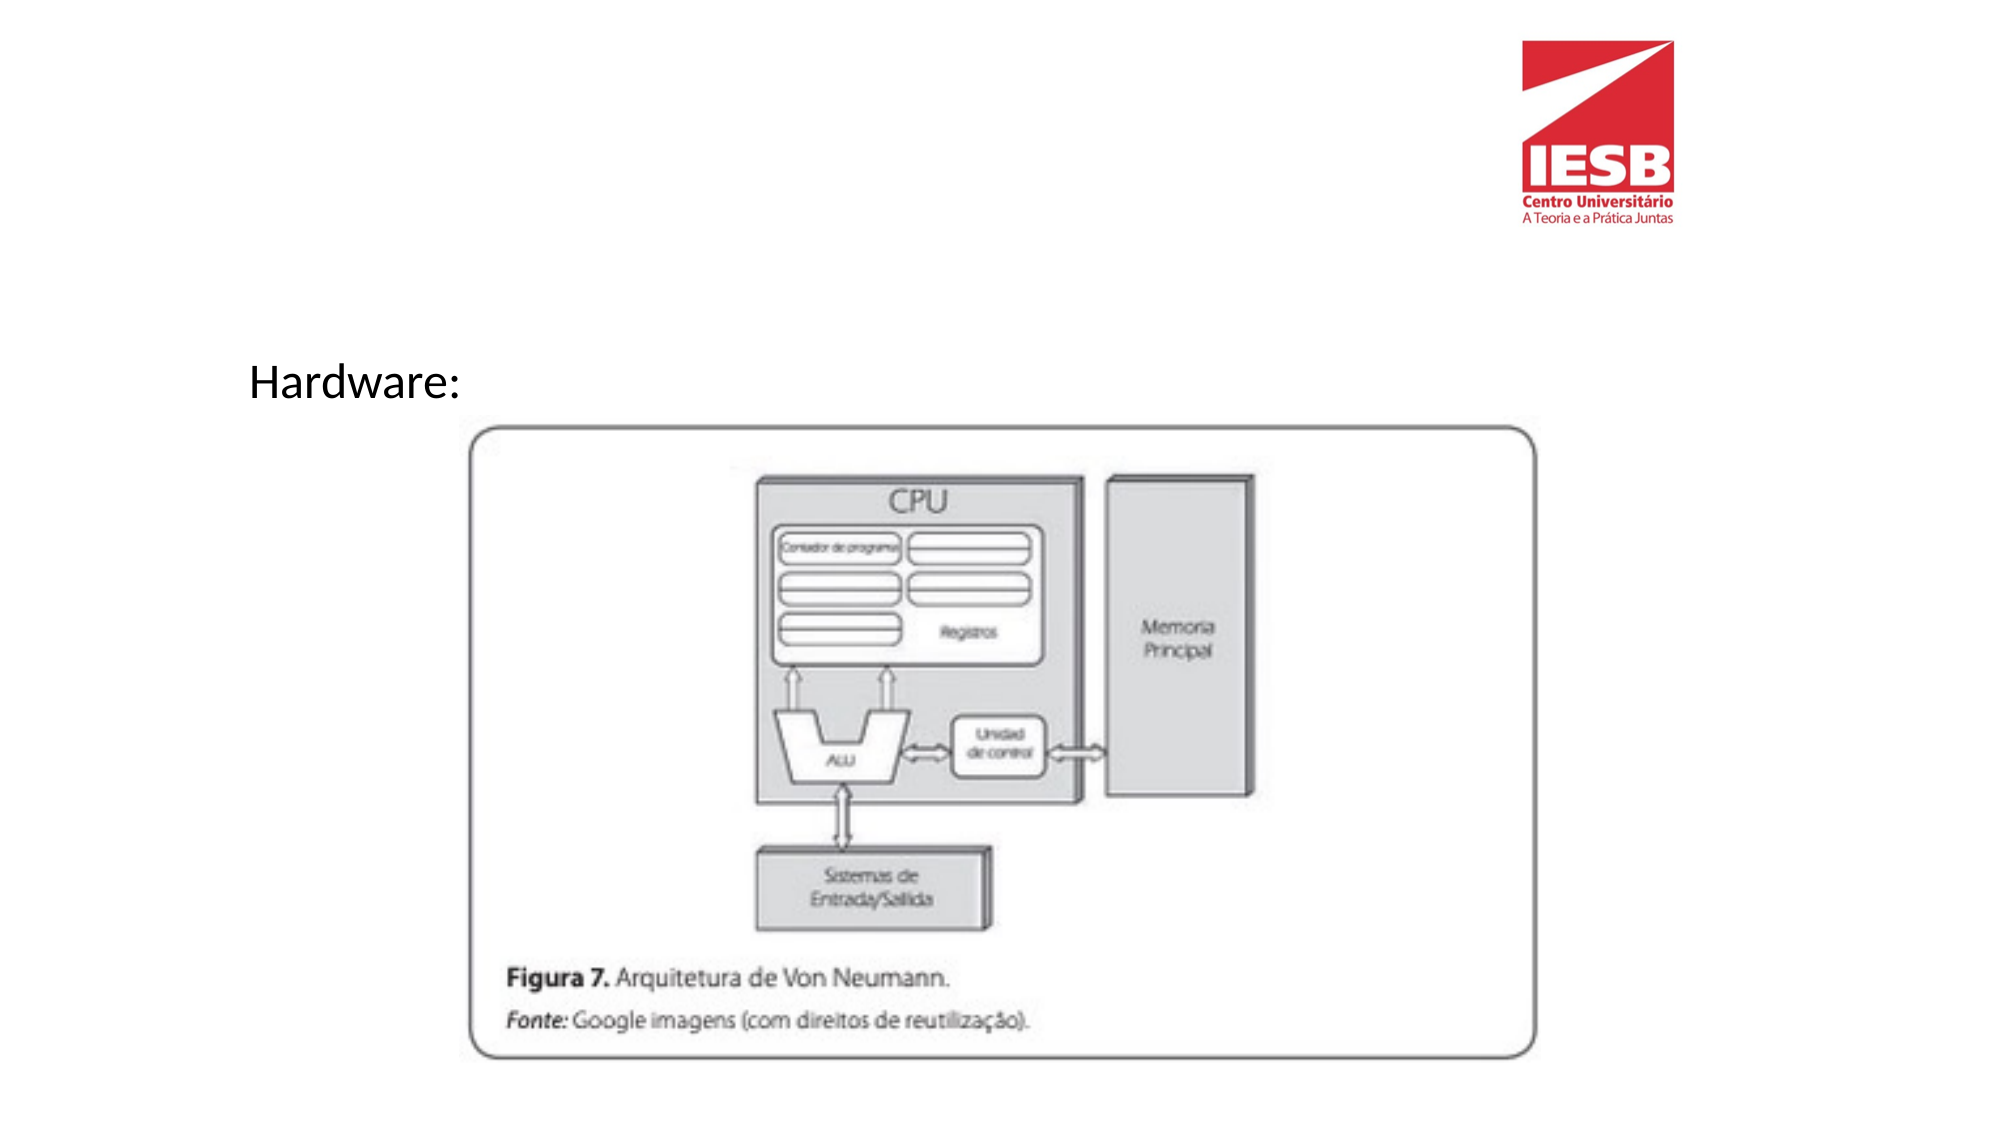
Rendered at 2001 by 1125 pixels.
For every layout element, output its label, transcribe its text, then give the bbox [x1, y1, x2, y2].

picture [1496, 30, 1700, 235]
title Diferenças entre hardware e software [221, 335, 1497, 577]
subtitle Hardware: [234, 348, 1759, 1064]
picture [459, 415, 1541, 1077]
